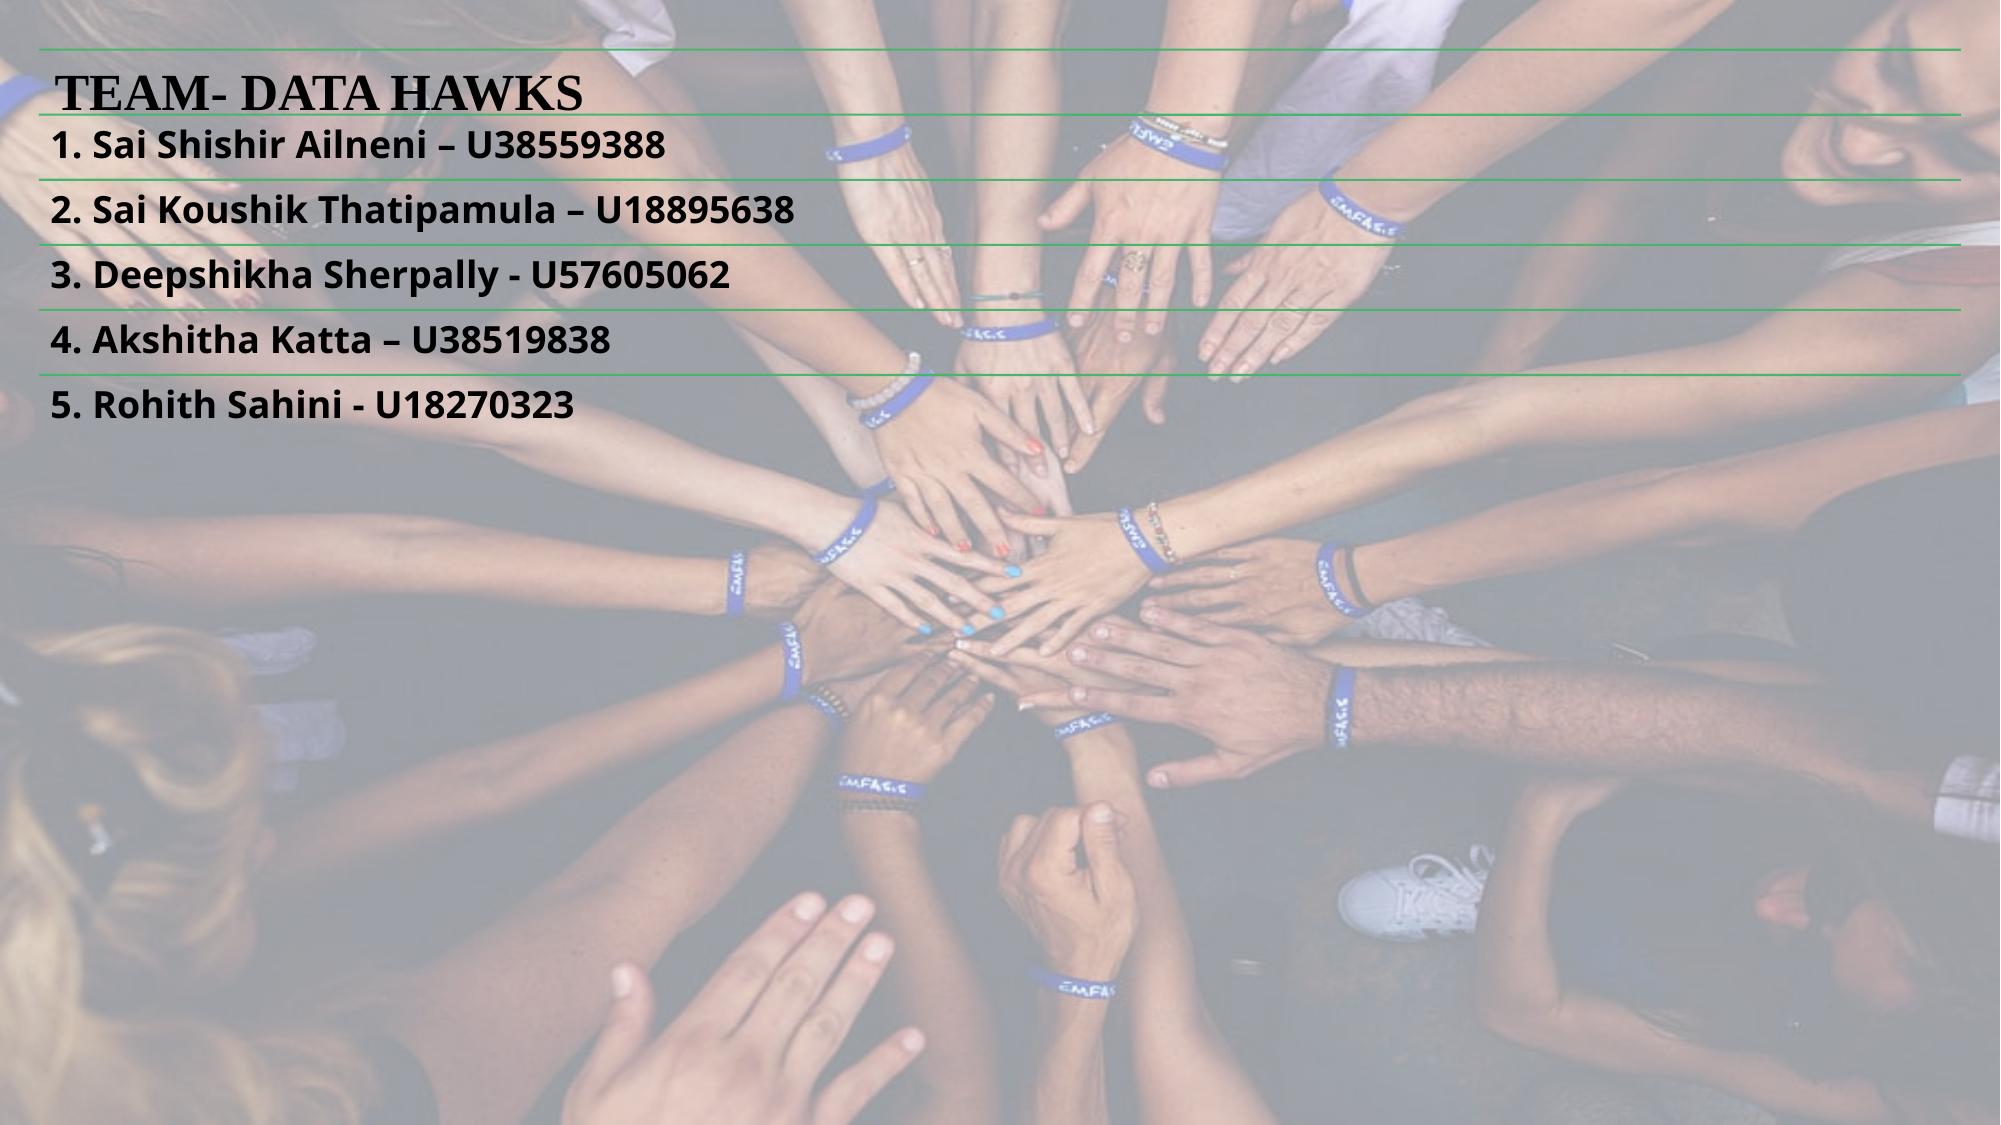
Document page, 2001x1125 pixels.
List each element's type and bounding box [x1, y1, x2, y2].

text_box [39, 49, 1961, 441]
